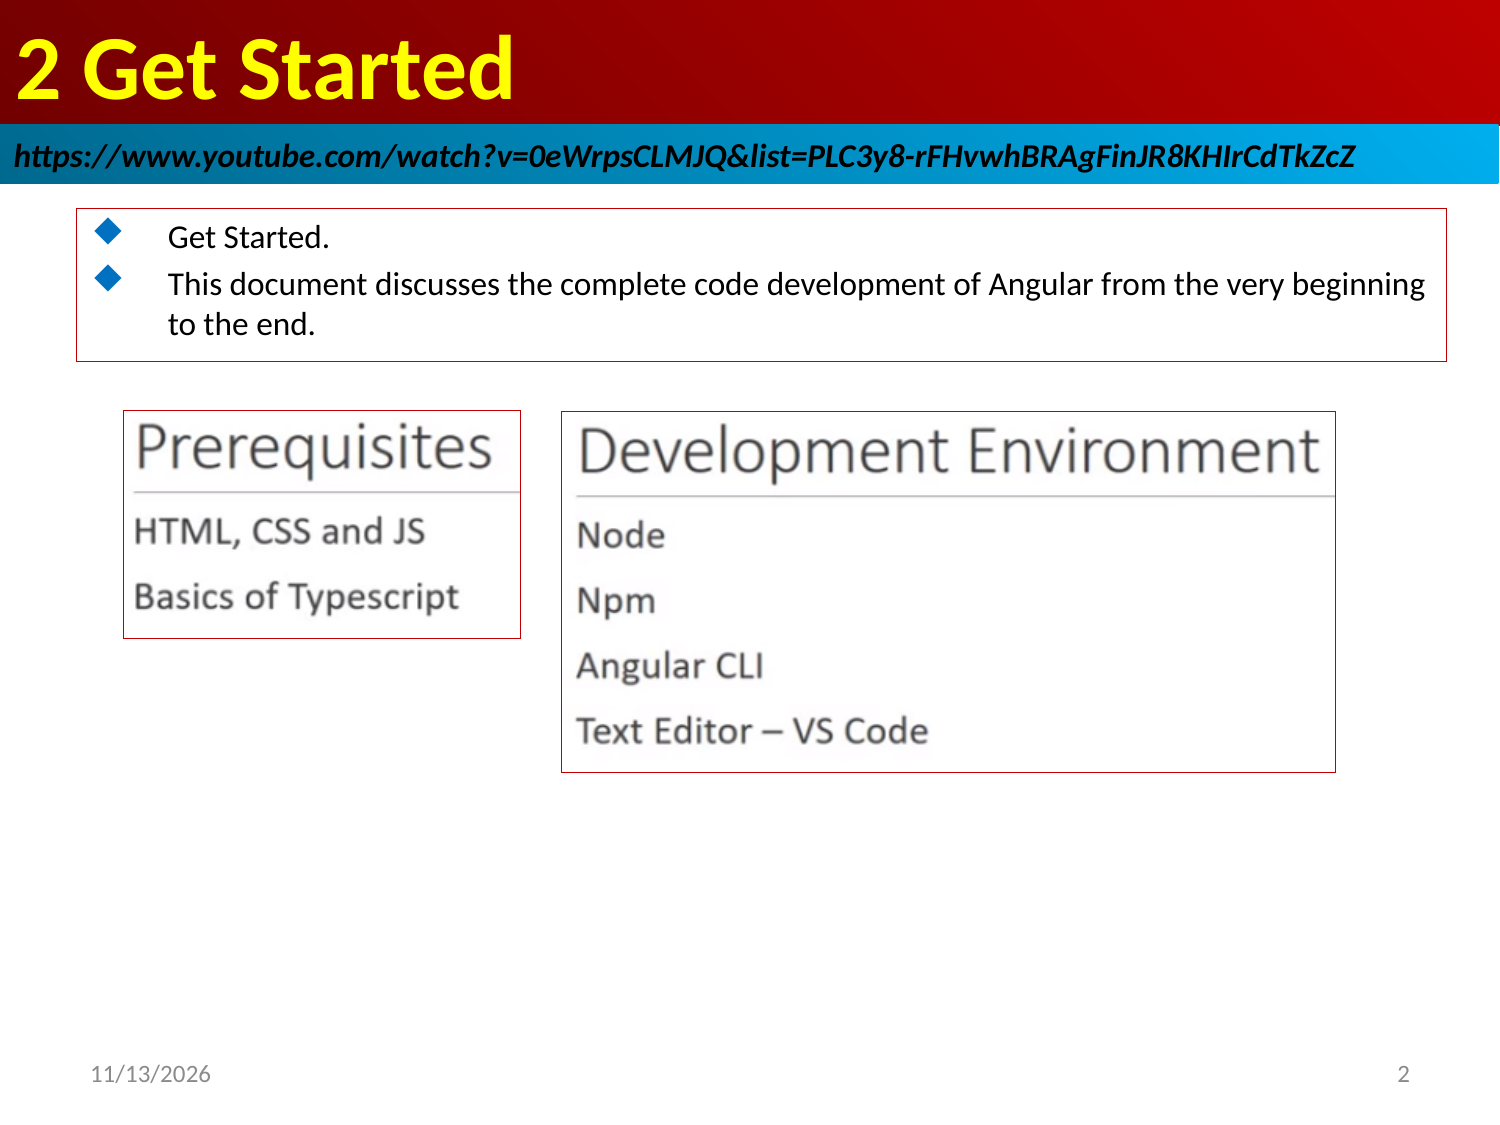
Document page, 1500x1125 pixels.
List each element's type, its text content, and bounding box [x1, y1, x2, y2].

text_box https://www.youtube.com/watch?v=0eWrpsCLMJQ&list=PLC3y8-rFHvwhBRAgFinJR8KHIrCdTkZcZ [0, 124, 1499, 184]
title 2 Get Started [0, 0, 1500, 126]
picture [123, 409, 521, 639]
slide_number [75, 1042, 425, 1103]
picture [560, 410, 1337, 773]
slide_number 2 [1074, 1042, 1425, 1103]
subtitle Get Started. This document discusses the complete code development of Angular from the very beginning to the end. [76, 208, 1447, 362]
